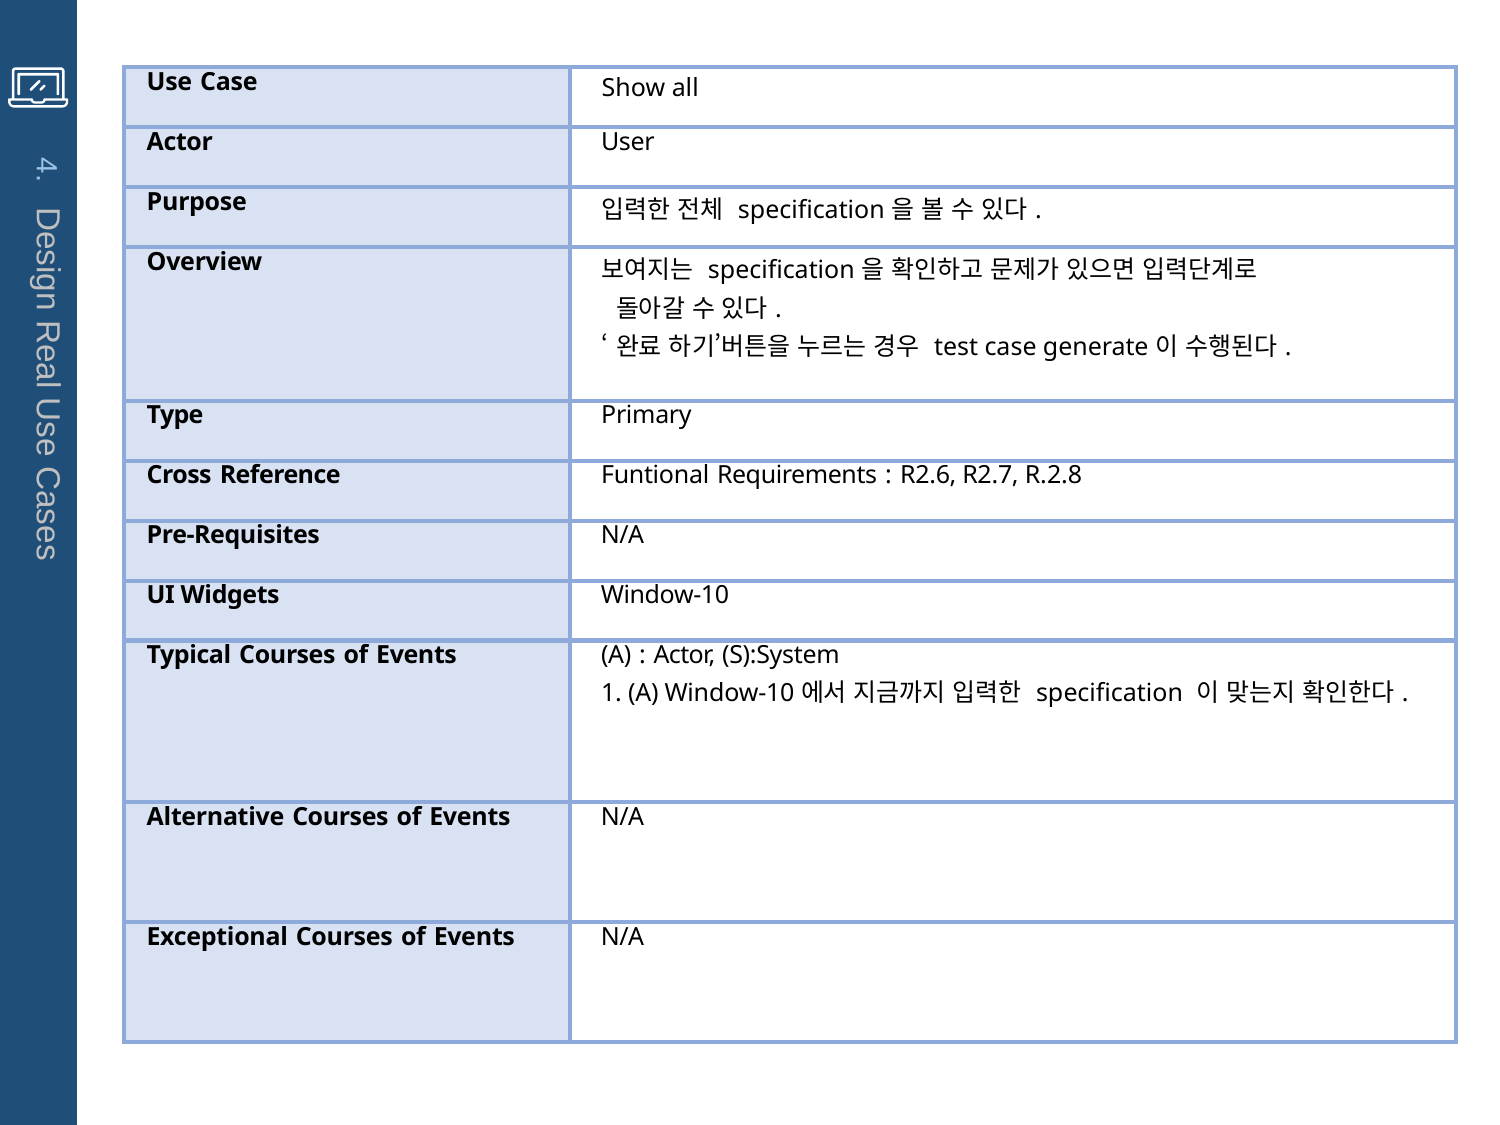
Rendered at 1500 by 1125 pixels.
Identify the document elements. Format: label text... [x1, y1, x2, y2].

table_cell Type [126, 403, 568, 459]
table_cell Exceptional Courses of Events [126, 924, 568, 1040]
table_cell N/A [572, 523, 1454, 579]
table_cell Actor [126, 129, 568, 185]
table_cell Overview [126, 249, 568, 399]
table_cell UI Widgets [126, 583, 568, 638]
table_cell User [572, 129, 1454, 185]
table_cell Purpose [126, 189, 568, 245]
table_cell Alternative Courses of Events [126, 804, 568, 920]
text_box [0, 0, 78, 1125]
table_cell 입력한 전체 specification을 볼 수 있다. [572, 189, 1454, 245]
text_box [8, 67, 69, 108]
table_cell N/A [572, 924, 1454, 1040]
table_cell Funtional Requirements : R2.6, R2.7, R.2.8 [572, 463, 1454, 519]
table_cell Cross Reference [126, 463, 568, 519]
table_cell 보여지는 specification을 확인하고 문제가 있으면 입력단계로 돌아갈 수 있다. ‘완료 하기’버튼을 누르는 경우 test case generate이 수행된다. [572, 249, 1454, 399]
text_box 4. Design Real Use Cases [6, 143, 78, 1058]
table_cell Window-10 [572, 583, 1454, 638]
table_cell Primary [572, 403, 1454, 459]
table_cell Pre-Requisites [126, 523, 568, 579]
table_header Show all [572, 69, 1454, 125]
table_header Use Case [126, 69, 568, 125]
table_cell (A) : Actor, (S):System 1. (A) Window-10에서 지금까지 입력한 specification 이 맞는지 확인한다. [572, 643, 1454, 800]
table_cell N/A [572, 804, 1454, 920]
table_cell Typical Courses of Events [126, 643, 568, 800]
